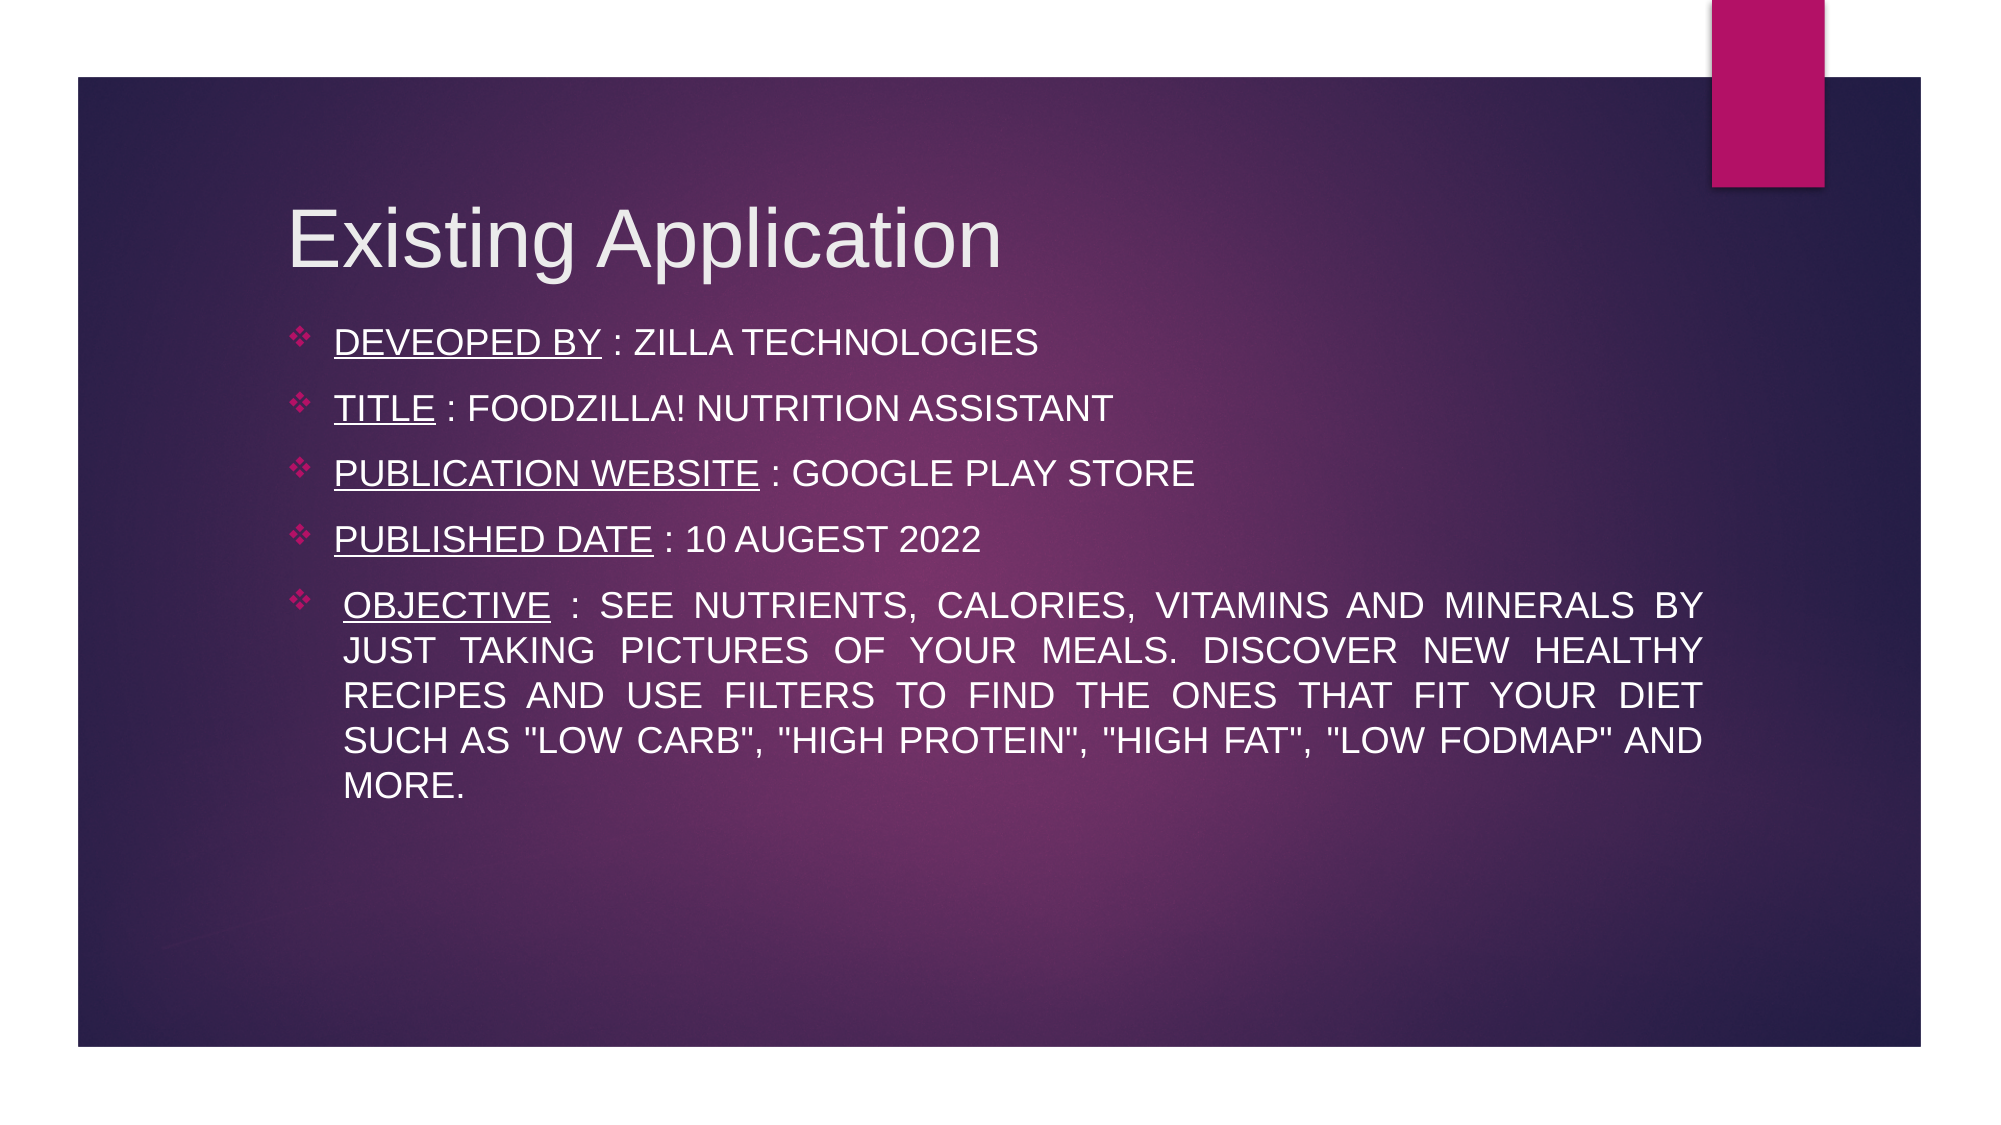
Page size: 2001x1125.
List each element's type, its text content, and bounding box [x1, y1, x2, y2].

subtitle Deveoped by : zilla technologies Title : foodzilla! Nutrition assistant Publication website : google play store Published date : 10 augest 2022 Objective : See nutrients, calories, vitamins and minerals by just taking pictures of your meals. Discover new healthy recipes and use filters to find the ones that fit your diet such as "Low Carb", "High Protein", "High Fat", "Low FODMAP" and more. [271, 310, 1720, 1028]
title Existing Application [271, 145, 1720, 292]
